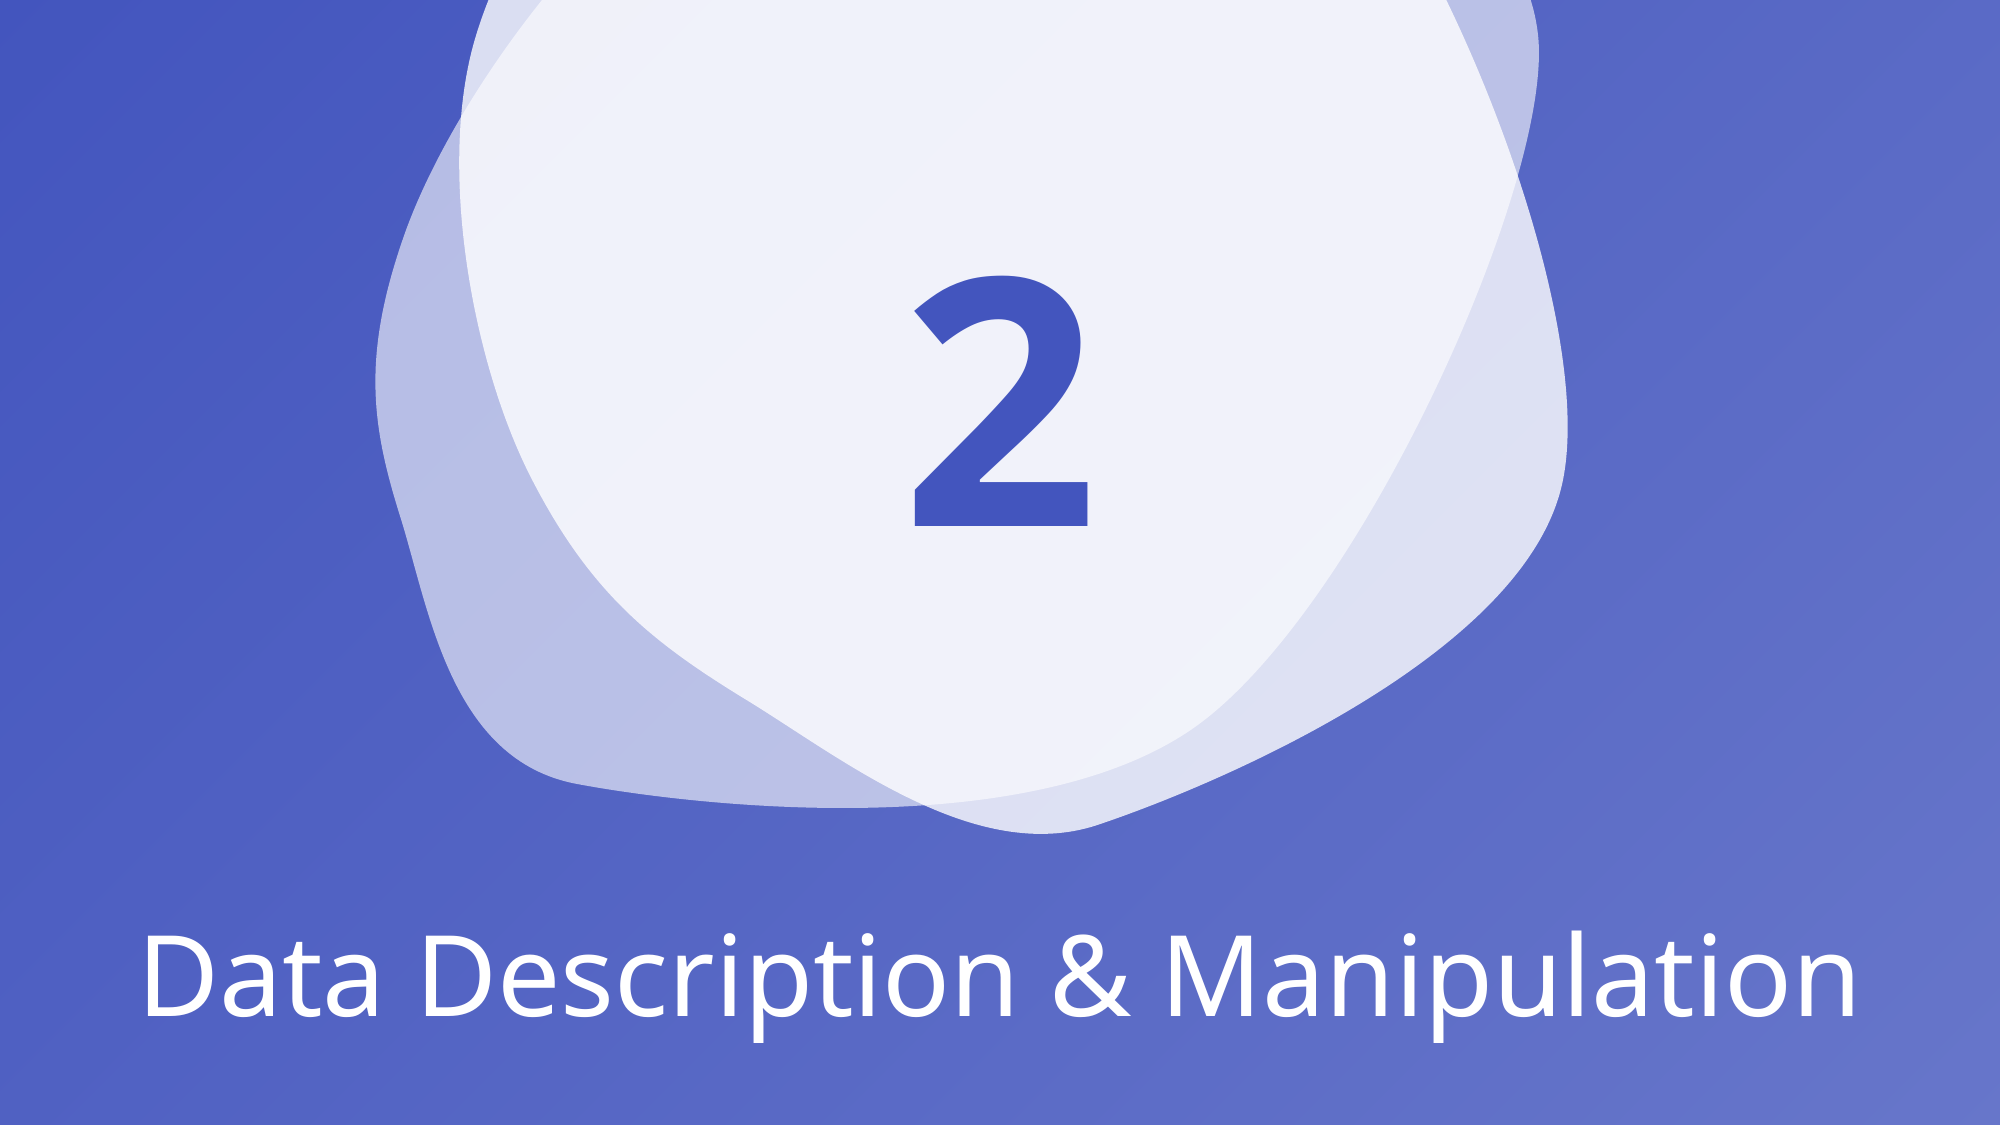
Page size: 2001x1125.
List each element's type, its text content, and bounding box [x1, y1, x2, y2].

list 2 [761, 172, 1239, 563]
list Data Description & Manipulation [0, 896, 2000, 1032]
